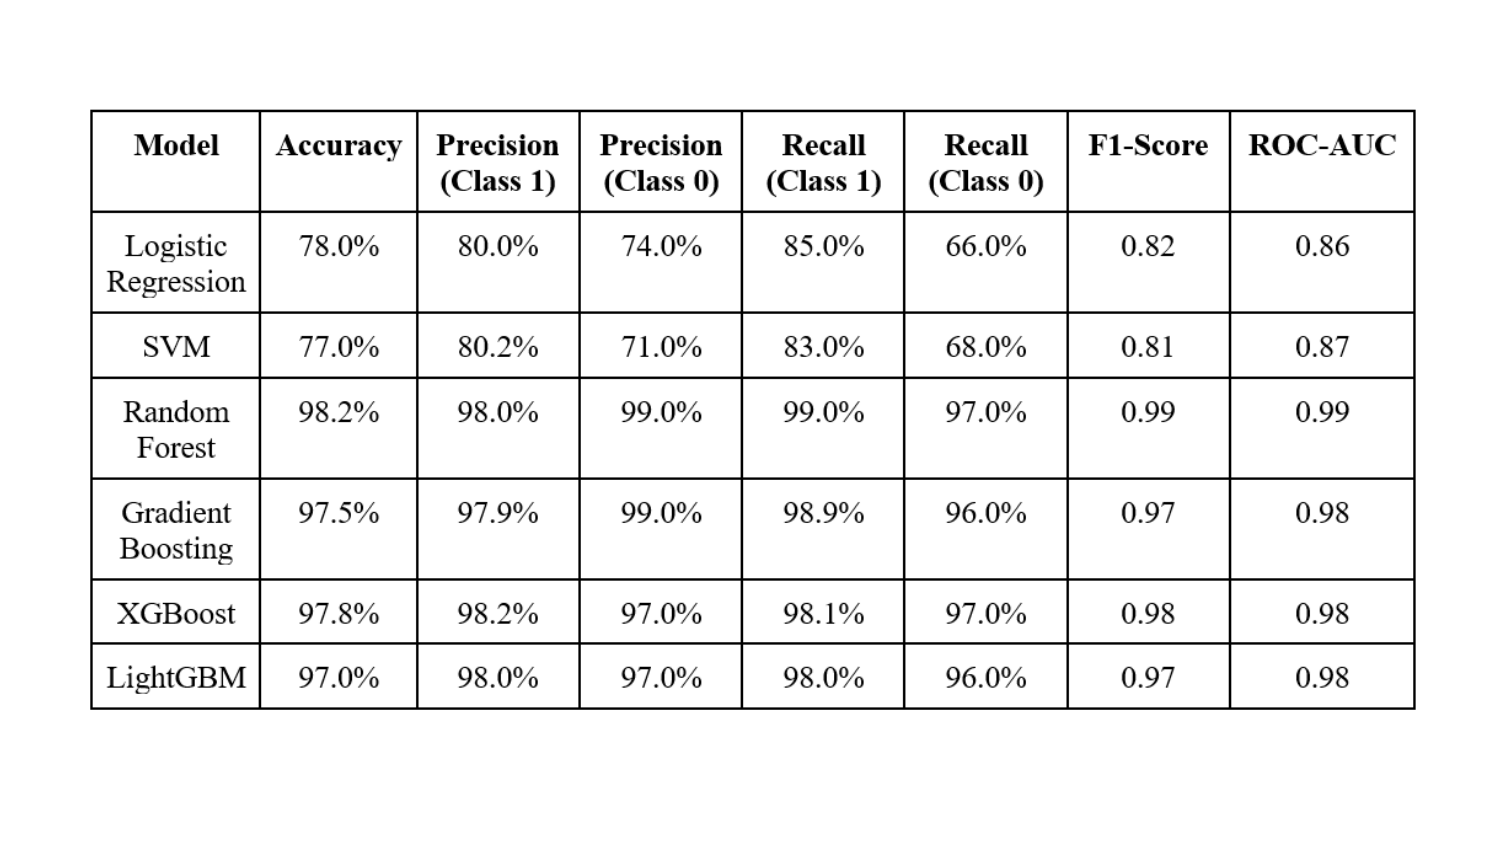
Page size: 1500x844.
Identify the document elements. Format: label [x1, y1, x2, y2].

picture [67, 84, 1433, 737]
